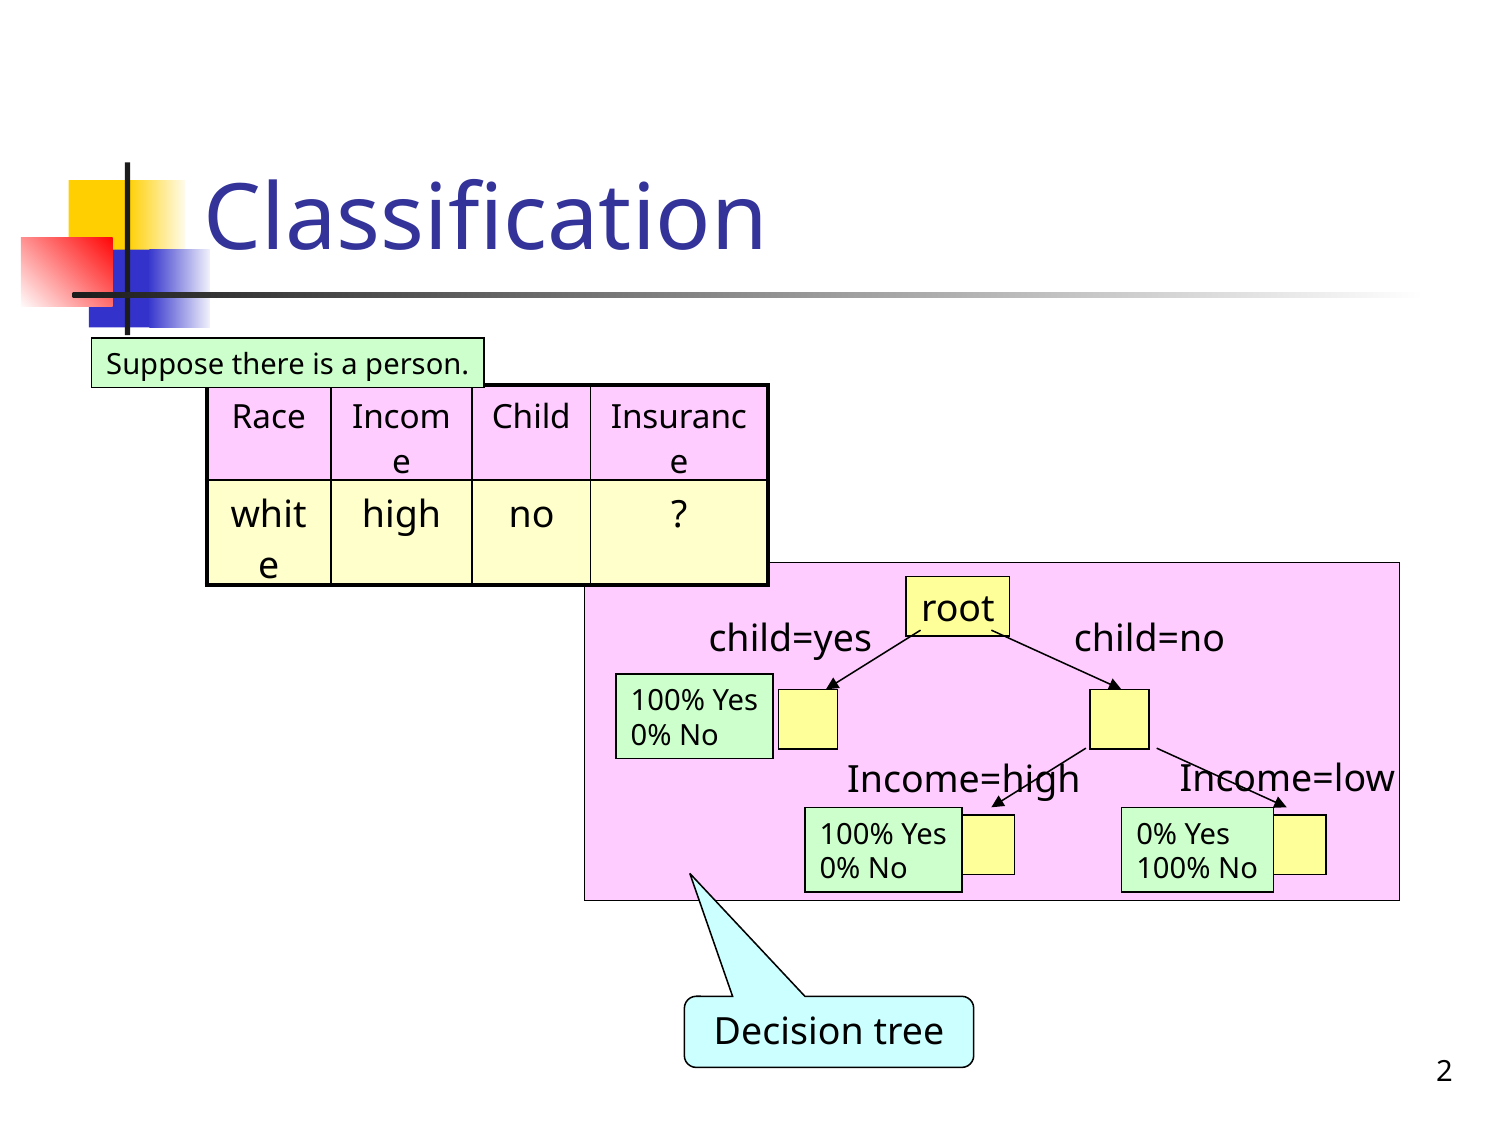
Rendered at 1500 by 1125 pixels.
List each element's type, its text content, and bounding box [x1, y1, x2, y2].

table_cell white [209, 481, 330, 583]
text_box Suppose there is a person. [91, 337, 485, 388]
table_header Insurance [591, 387, 766, 479]
table_header Income [332, 388, 471, 479]
slide_number 2 [1155, 1024, 1468, 1100]
title Classification [188, 35, 1468, 275]
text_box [584, 562, 1407, 1068]
table_cell high [332, 481, 471, 583]
table_cell ? [591, 481, 766, 562]
table_header Race [209, 388, 330, 479]
table_header Child [473, 387, 590, 479]
table_cell no [473, 481, 590, 583]
